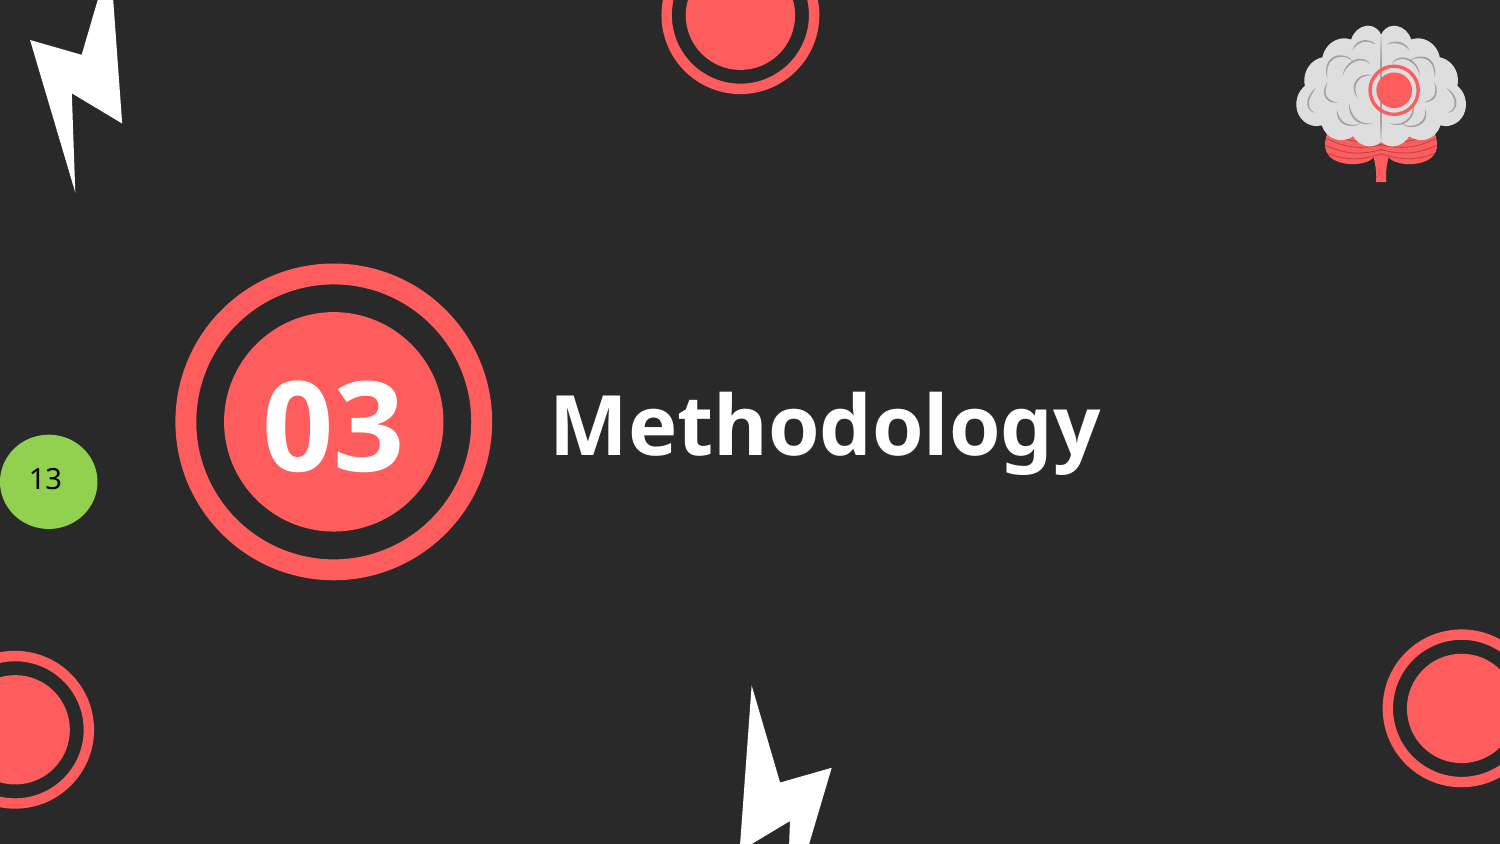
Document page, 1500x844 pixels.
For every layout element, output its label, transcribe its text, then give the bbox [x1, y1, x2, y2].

text_box 13 [13, 453, 109, 504]
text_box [175, 263, 493, 581]
title Methodology [534, 276, 1325, 568]
